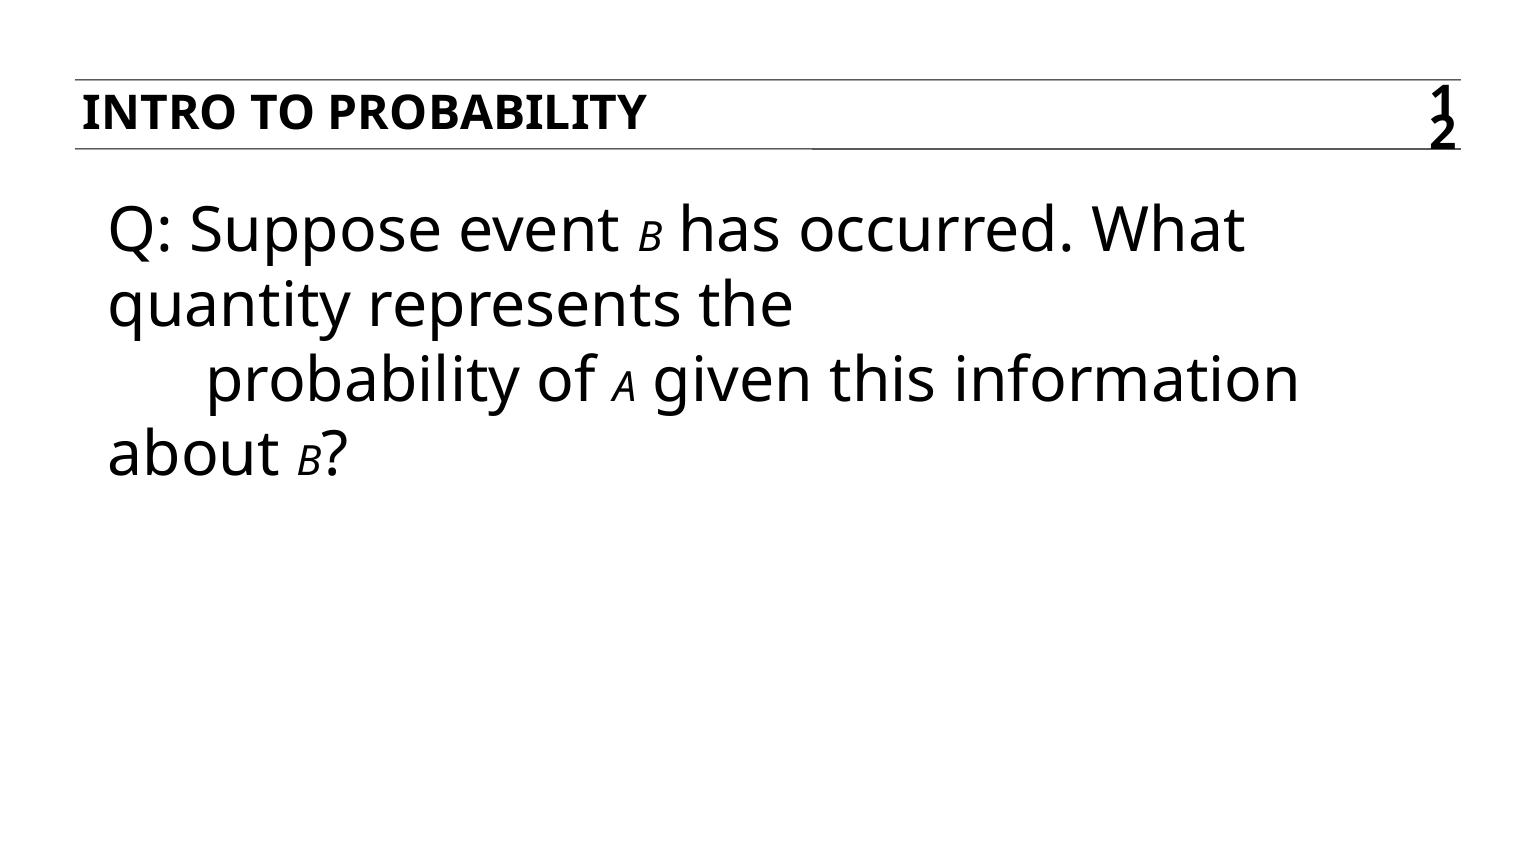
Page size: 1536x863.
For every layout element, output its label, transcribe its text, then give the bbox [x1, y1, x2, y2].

list Intro to probability [67, 81, 1118, 132]
text_box Q: Suppose event B has occurred. What quantity represents the probability of A given this information about B? [92, 181, 1468, 571]
slide_number 12 [1419, 86, 1461, 138]
